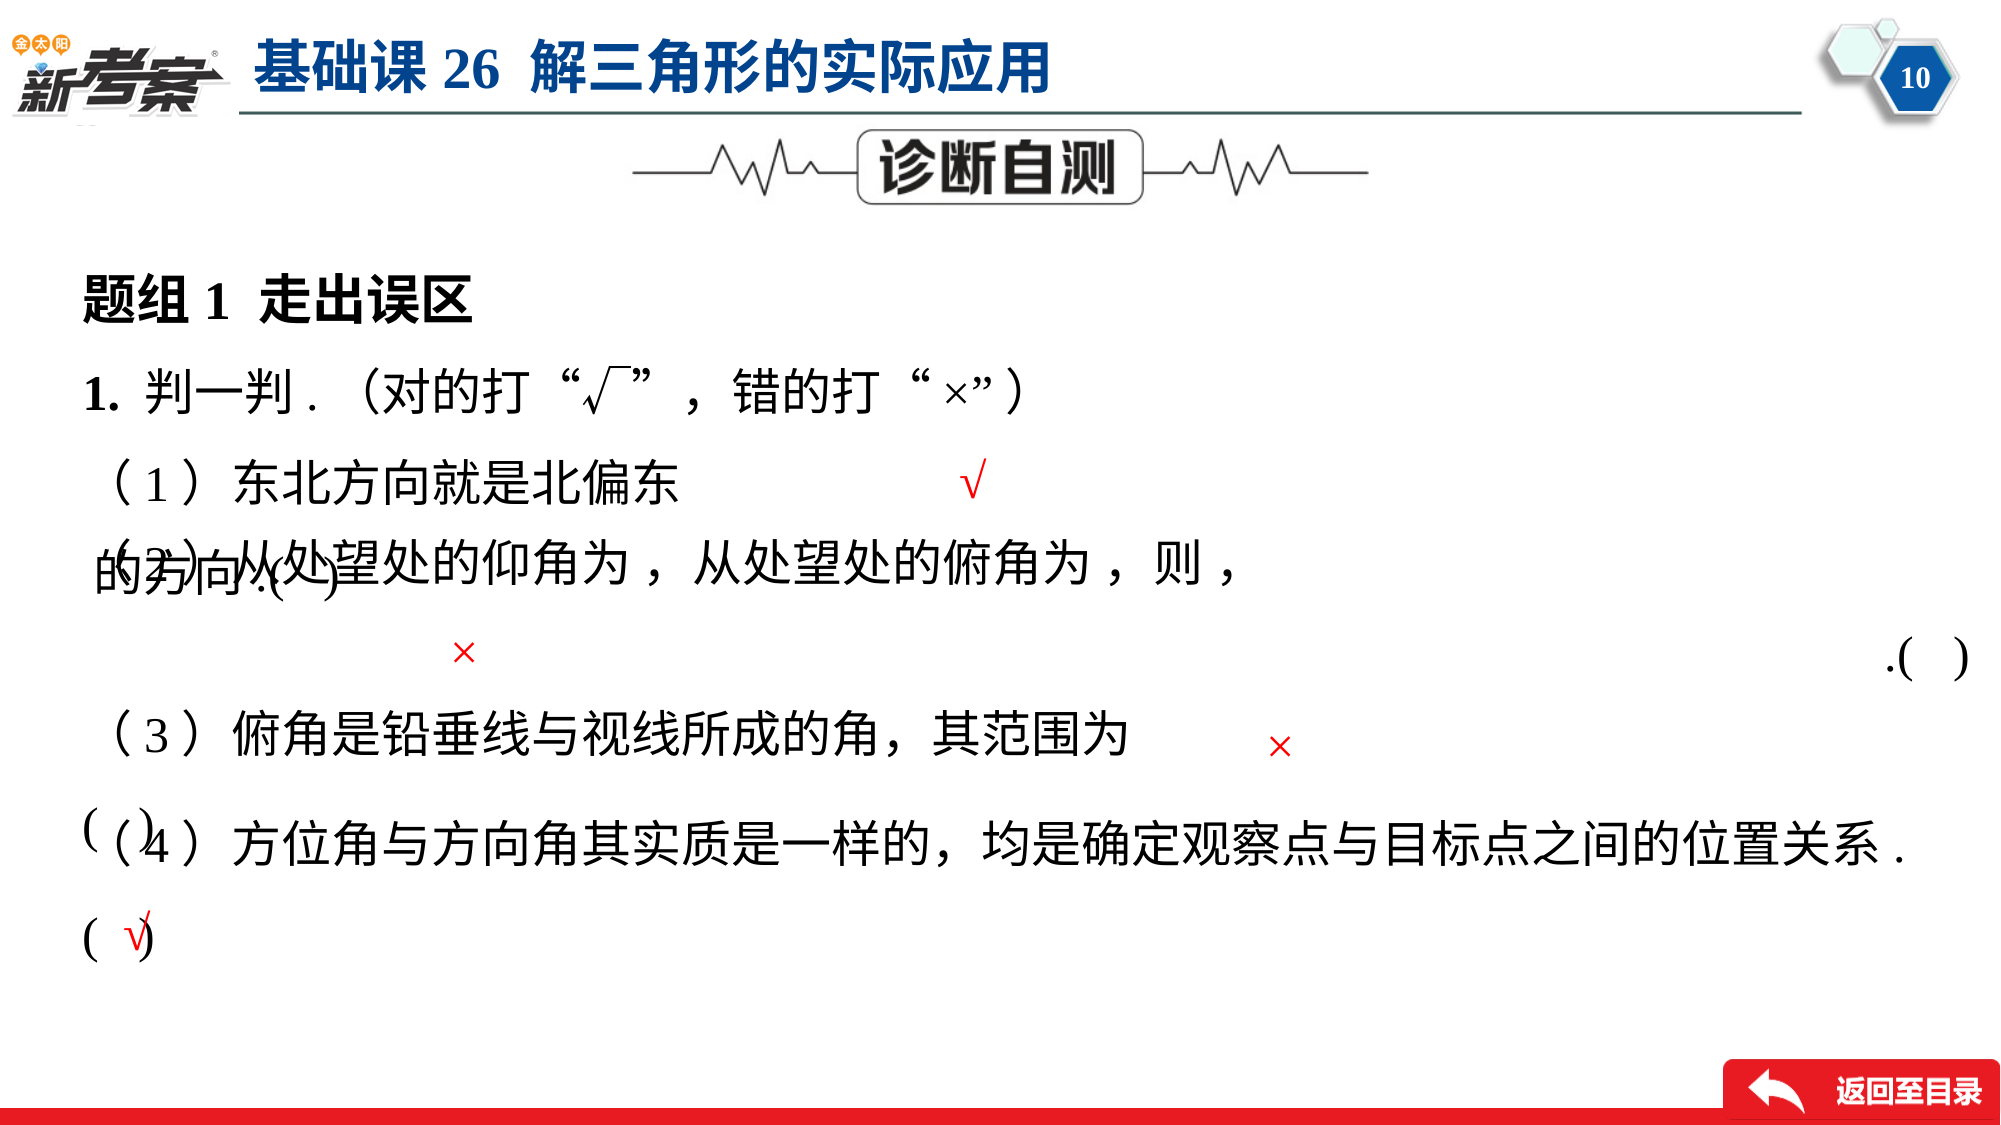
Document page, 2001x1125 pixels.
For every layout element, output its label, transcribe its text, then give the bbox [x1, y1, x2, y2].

picture [0, 0, 2001, 1125]
text_box × [1244, 712, 1318, 771]
text_box （4）方位角与方向角其实质是一样的，均是确定观察点与目标点之间的位置关系. ( ) [82, 782, 1917, 953]
text_box 1. 判一判.（对的打“√”，错的打“×”） [82, 330, 1917, 411]
text_box √ [105, 872, 169, 952]
text_box √ [941, 421, 1005, 500]
text_box 题组1 走出误区 [82, 232, 1917, 330]
text_box × [427, 591, 501, 671]
